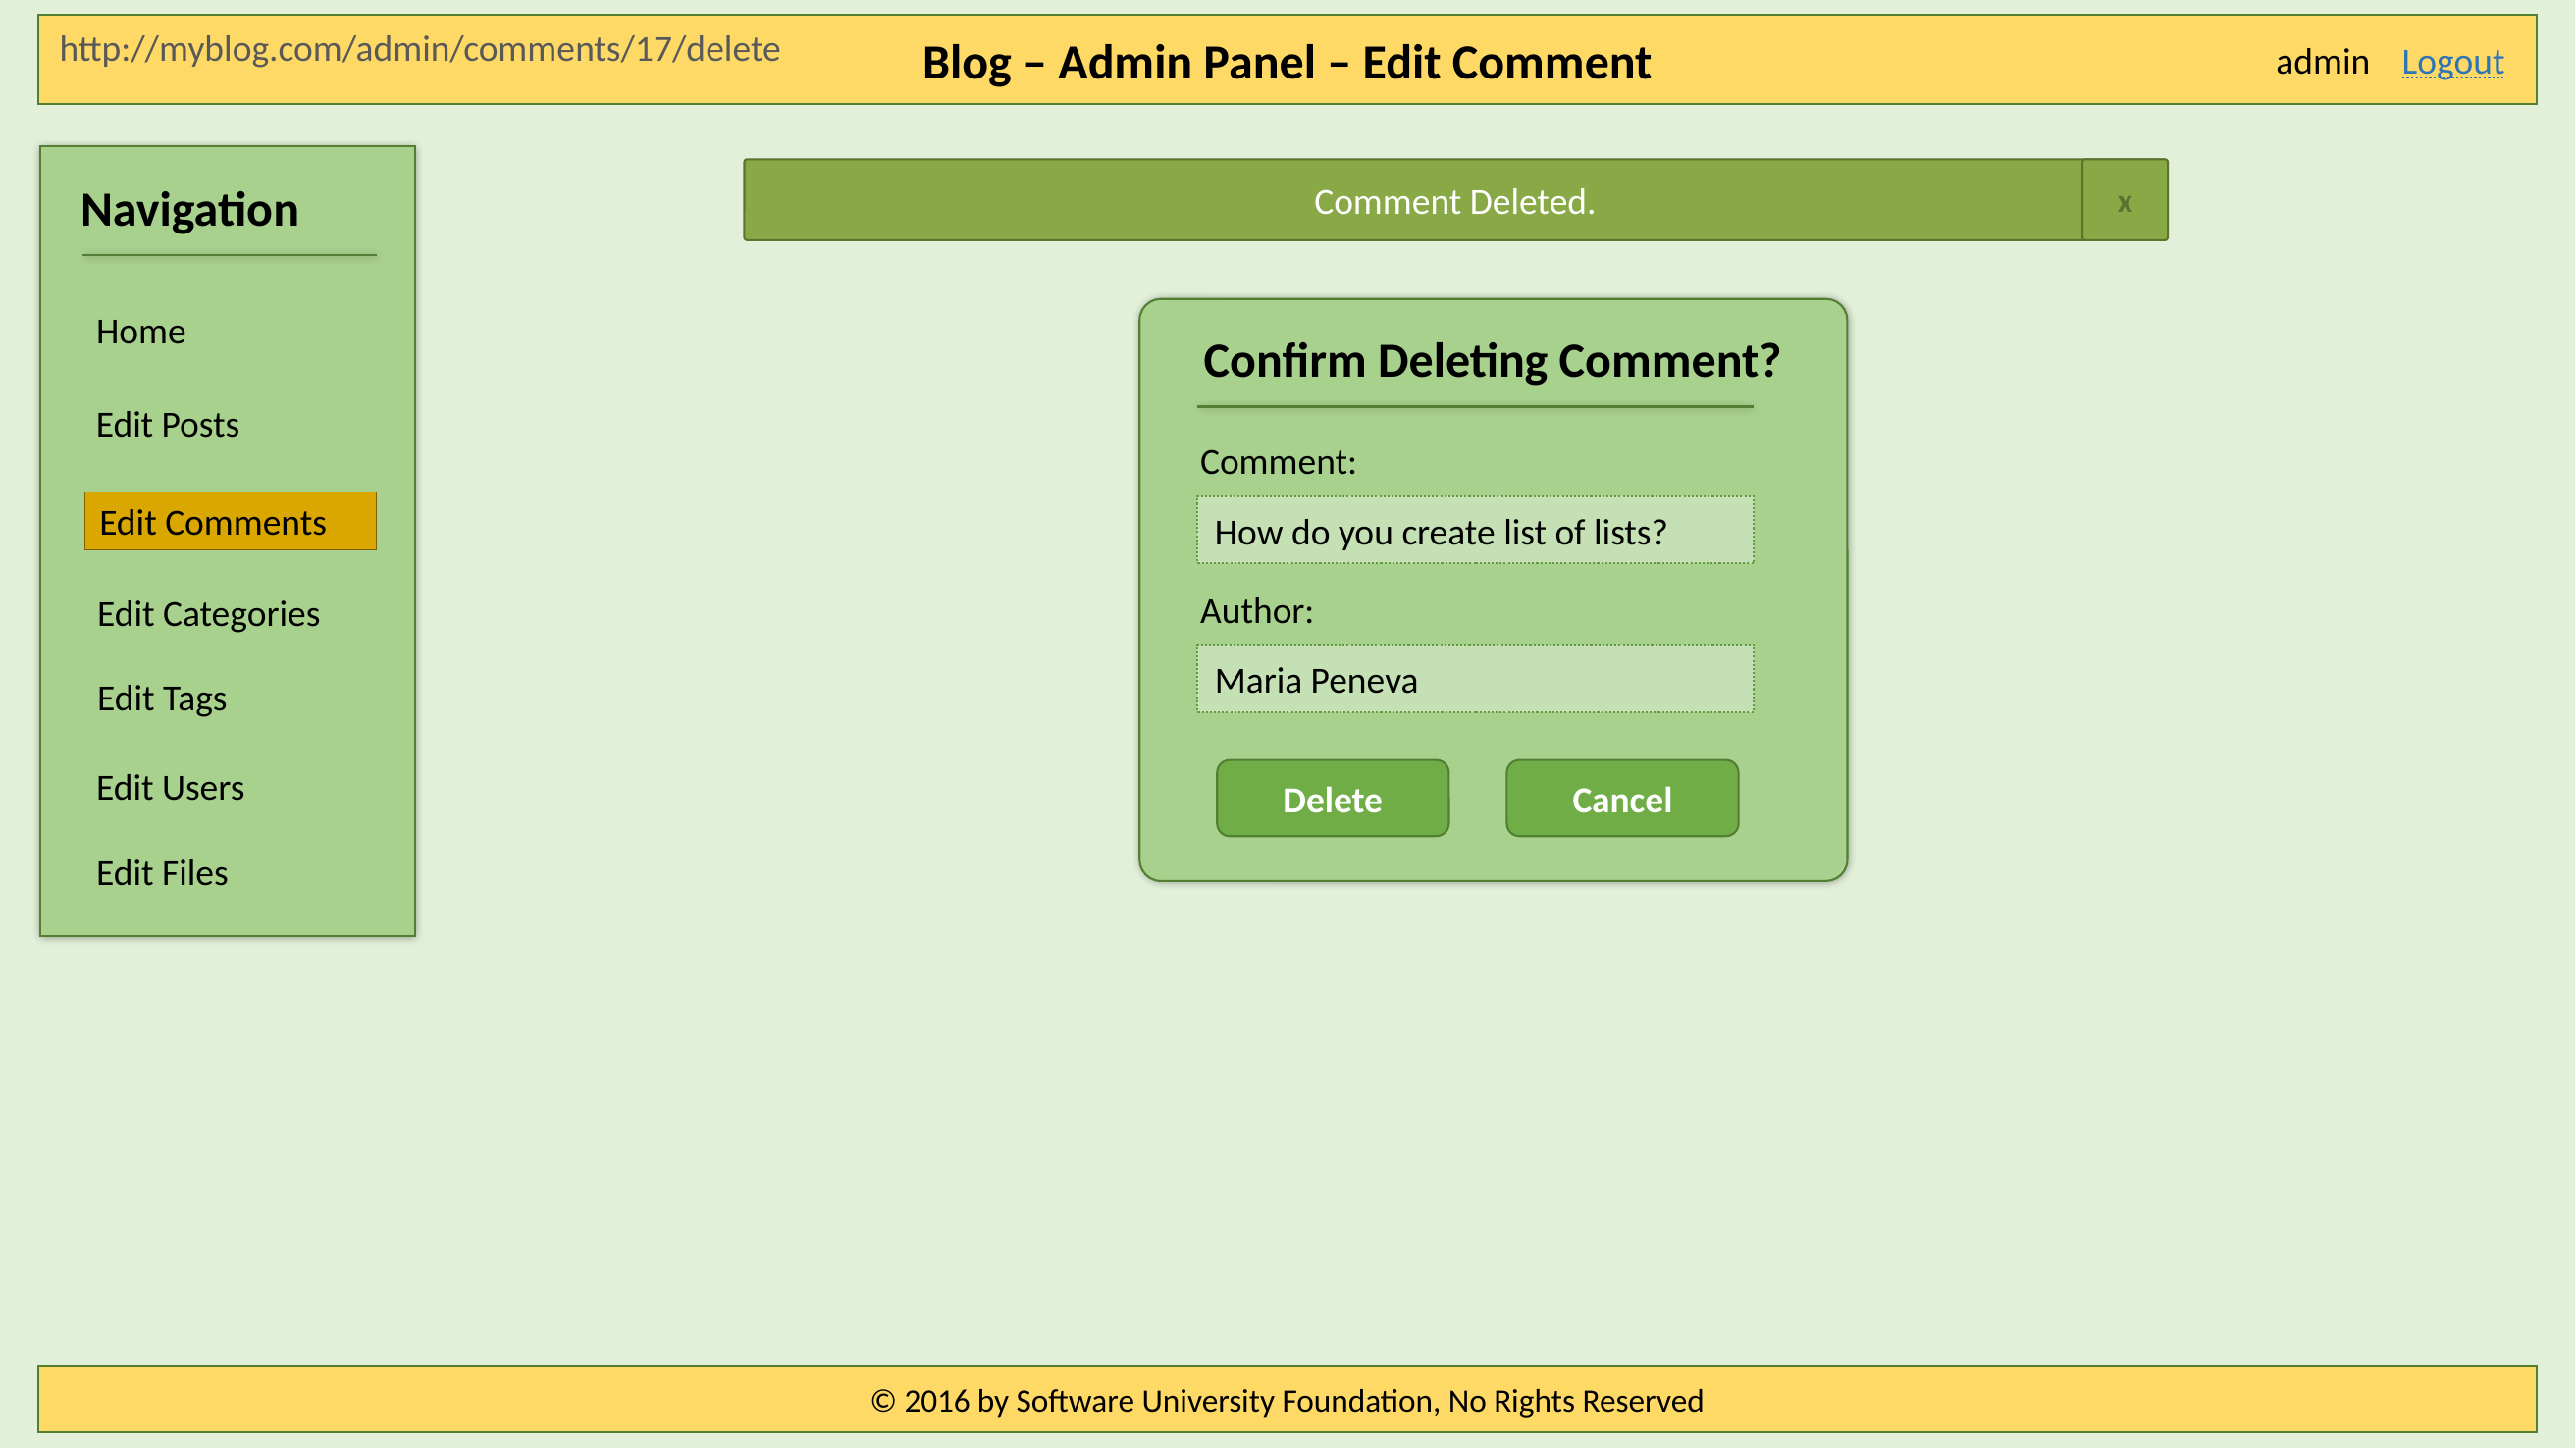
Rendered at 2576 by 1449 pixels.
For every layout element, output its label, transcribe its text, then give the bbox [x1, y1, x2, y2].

text_box http://myblog.com/admin/comments/17/delete [44, 17, 797, 76]
text_box Edit Tags [82, 666, 375, 726]
text_box Edit Comments [82, 488, 375, 547]
text_box Edit Posts [81, 392, 374, 452]
text_box How do you create list of lists? [1196, 495, 1755, 564]
text_box Logout [2387, 29, 2520, 89]
text_box Author: [1185, 579, 1755, 639]
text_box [744, 159, 2169, 240]
text_box Cancel [1505, 758, 1740, 838]
text_box Maria Peneva [1196, 644, 1755, 713]
text_box Edit Comments [84, 492, 377, 550]
text_box [39, 145, 416, 937]
text_box Blog – Admin Panel – Edit Comment [37, 14, 2538, 105]
text_box Confirm Deleting Comment? [1174, 320, 1813, 394]
text_box admin [2261, 29, 2386, 89]
text_box © 2016 by Software University Foundation, No Rights Reserved [37, 1365, 2538, 1433]
text_box Delete [1216, 758, 1450, 838]
text_box Edit Users [81, 755, 374, 815]
text_box [1138, 297, 1849, 882]
text_box Edit Files [81, 841, 374, 901]
text_box Home [81, 299, 374, 358]
text_box Comment: [1185, 431, 1755, 490]
text_box Edit Categories [82, 583, 375, 642]
text_box Navigation [66, 169, 390, 243]
